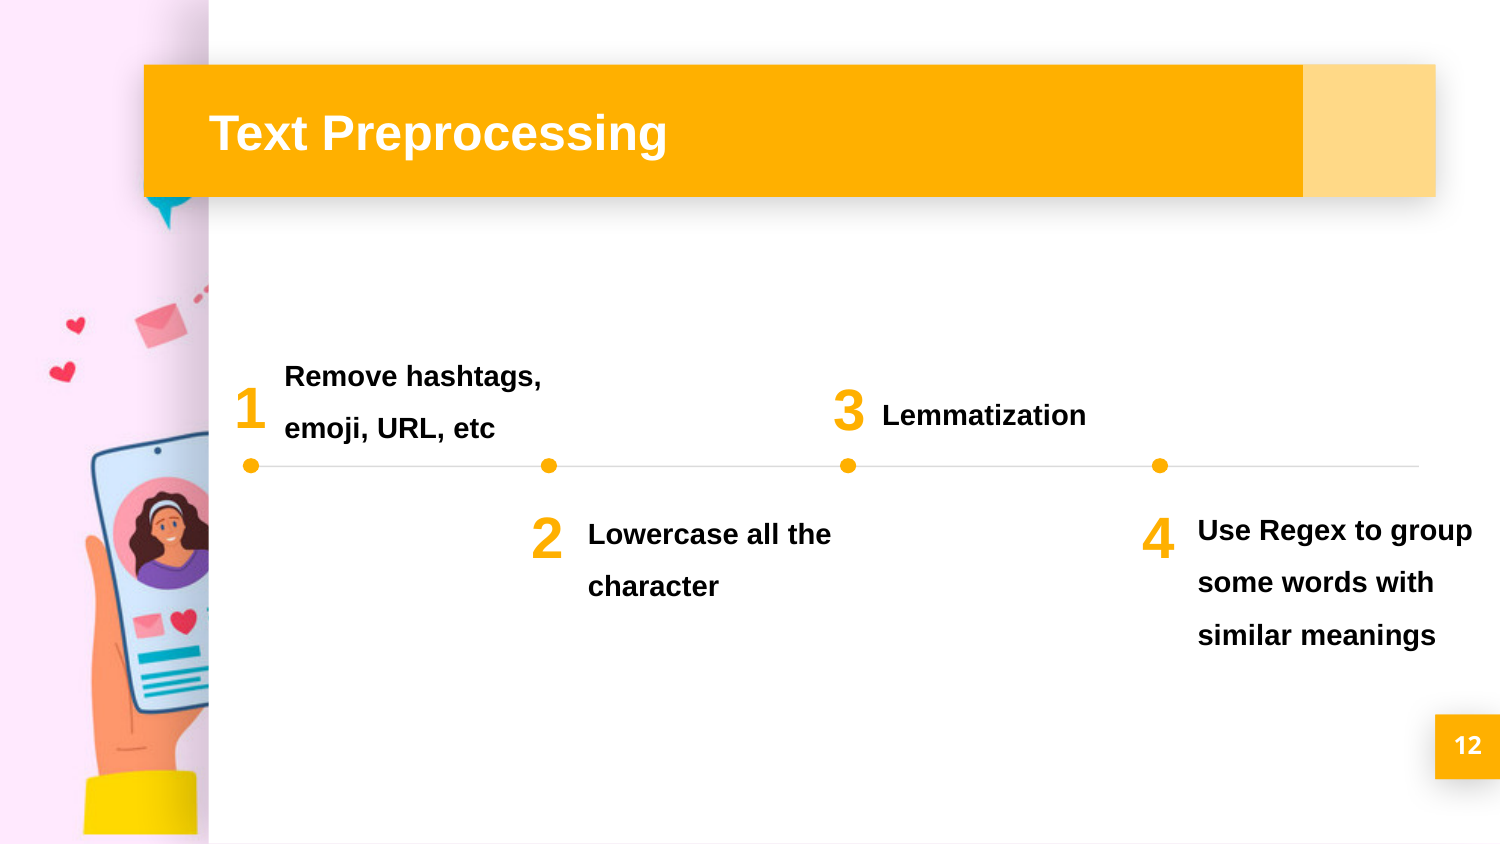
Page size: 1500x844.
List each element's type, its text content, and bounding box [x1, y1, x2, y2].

picture [0, 0, 208, 844]
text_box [219, 332, 1491, 655]
title Text Preprocessing [193, 64, 1300, 197]
slide_number 12 [1435, 714, 1500, 780]
